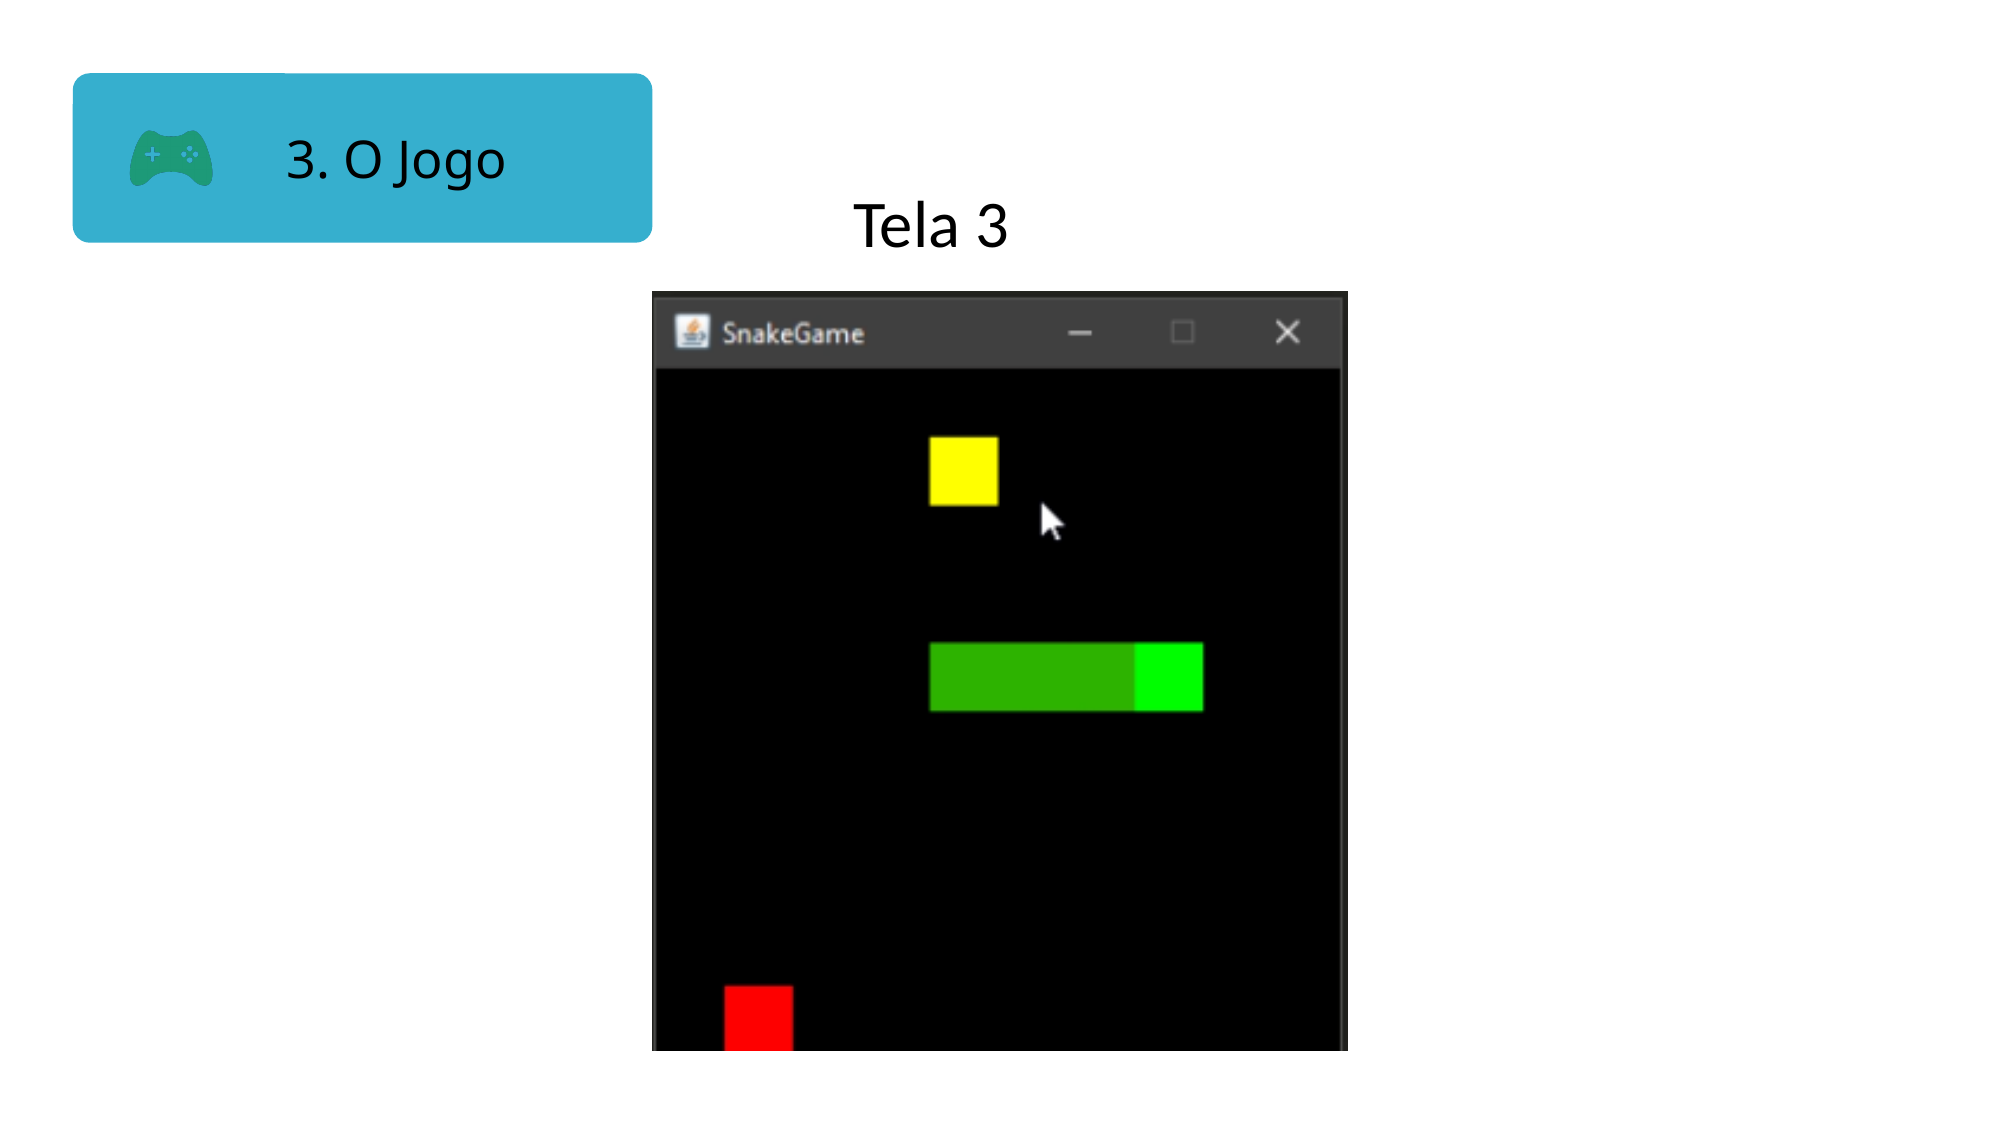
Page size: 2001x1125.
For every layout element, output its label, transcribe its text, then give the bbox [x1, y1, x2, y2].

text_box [72, 0, 653, 441]
text_box Tela 3 [838, 173, 1289, 269]
picture [652, 291, 1348, 1051]
